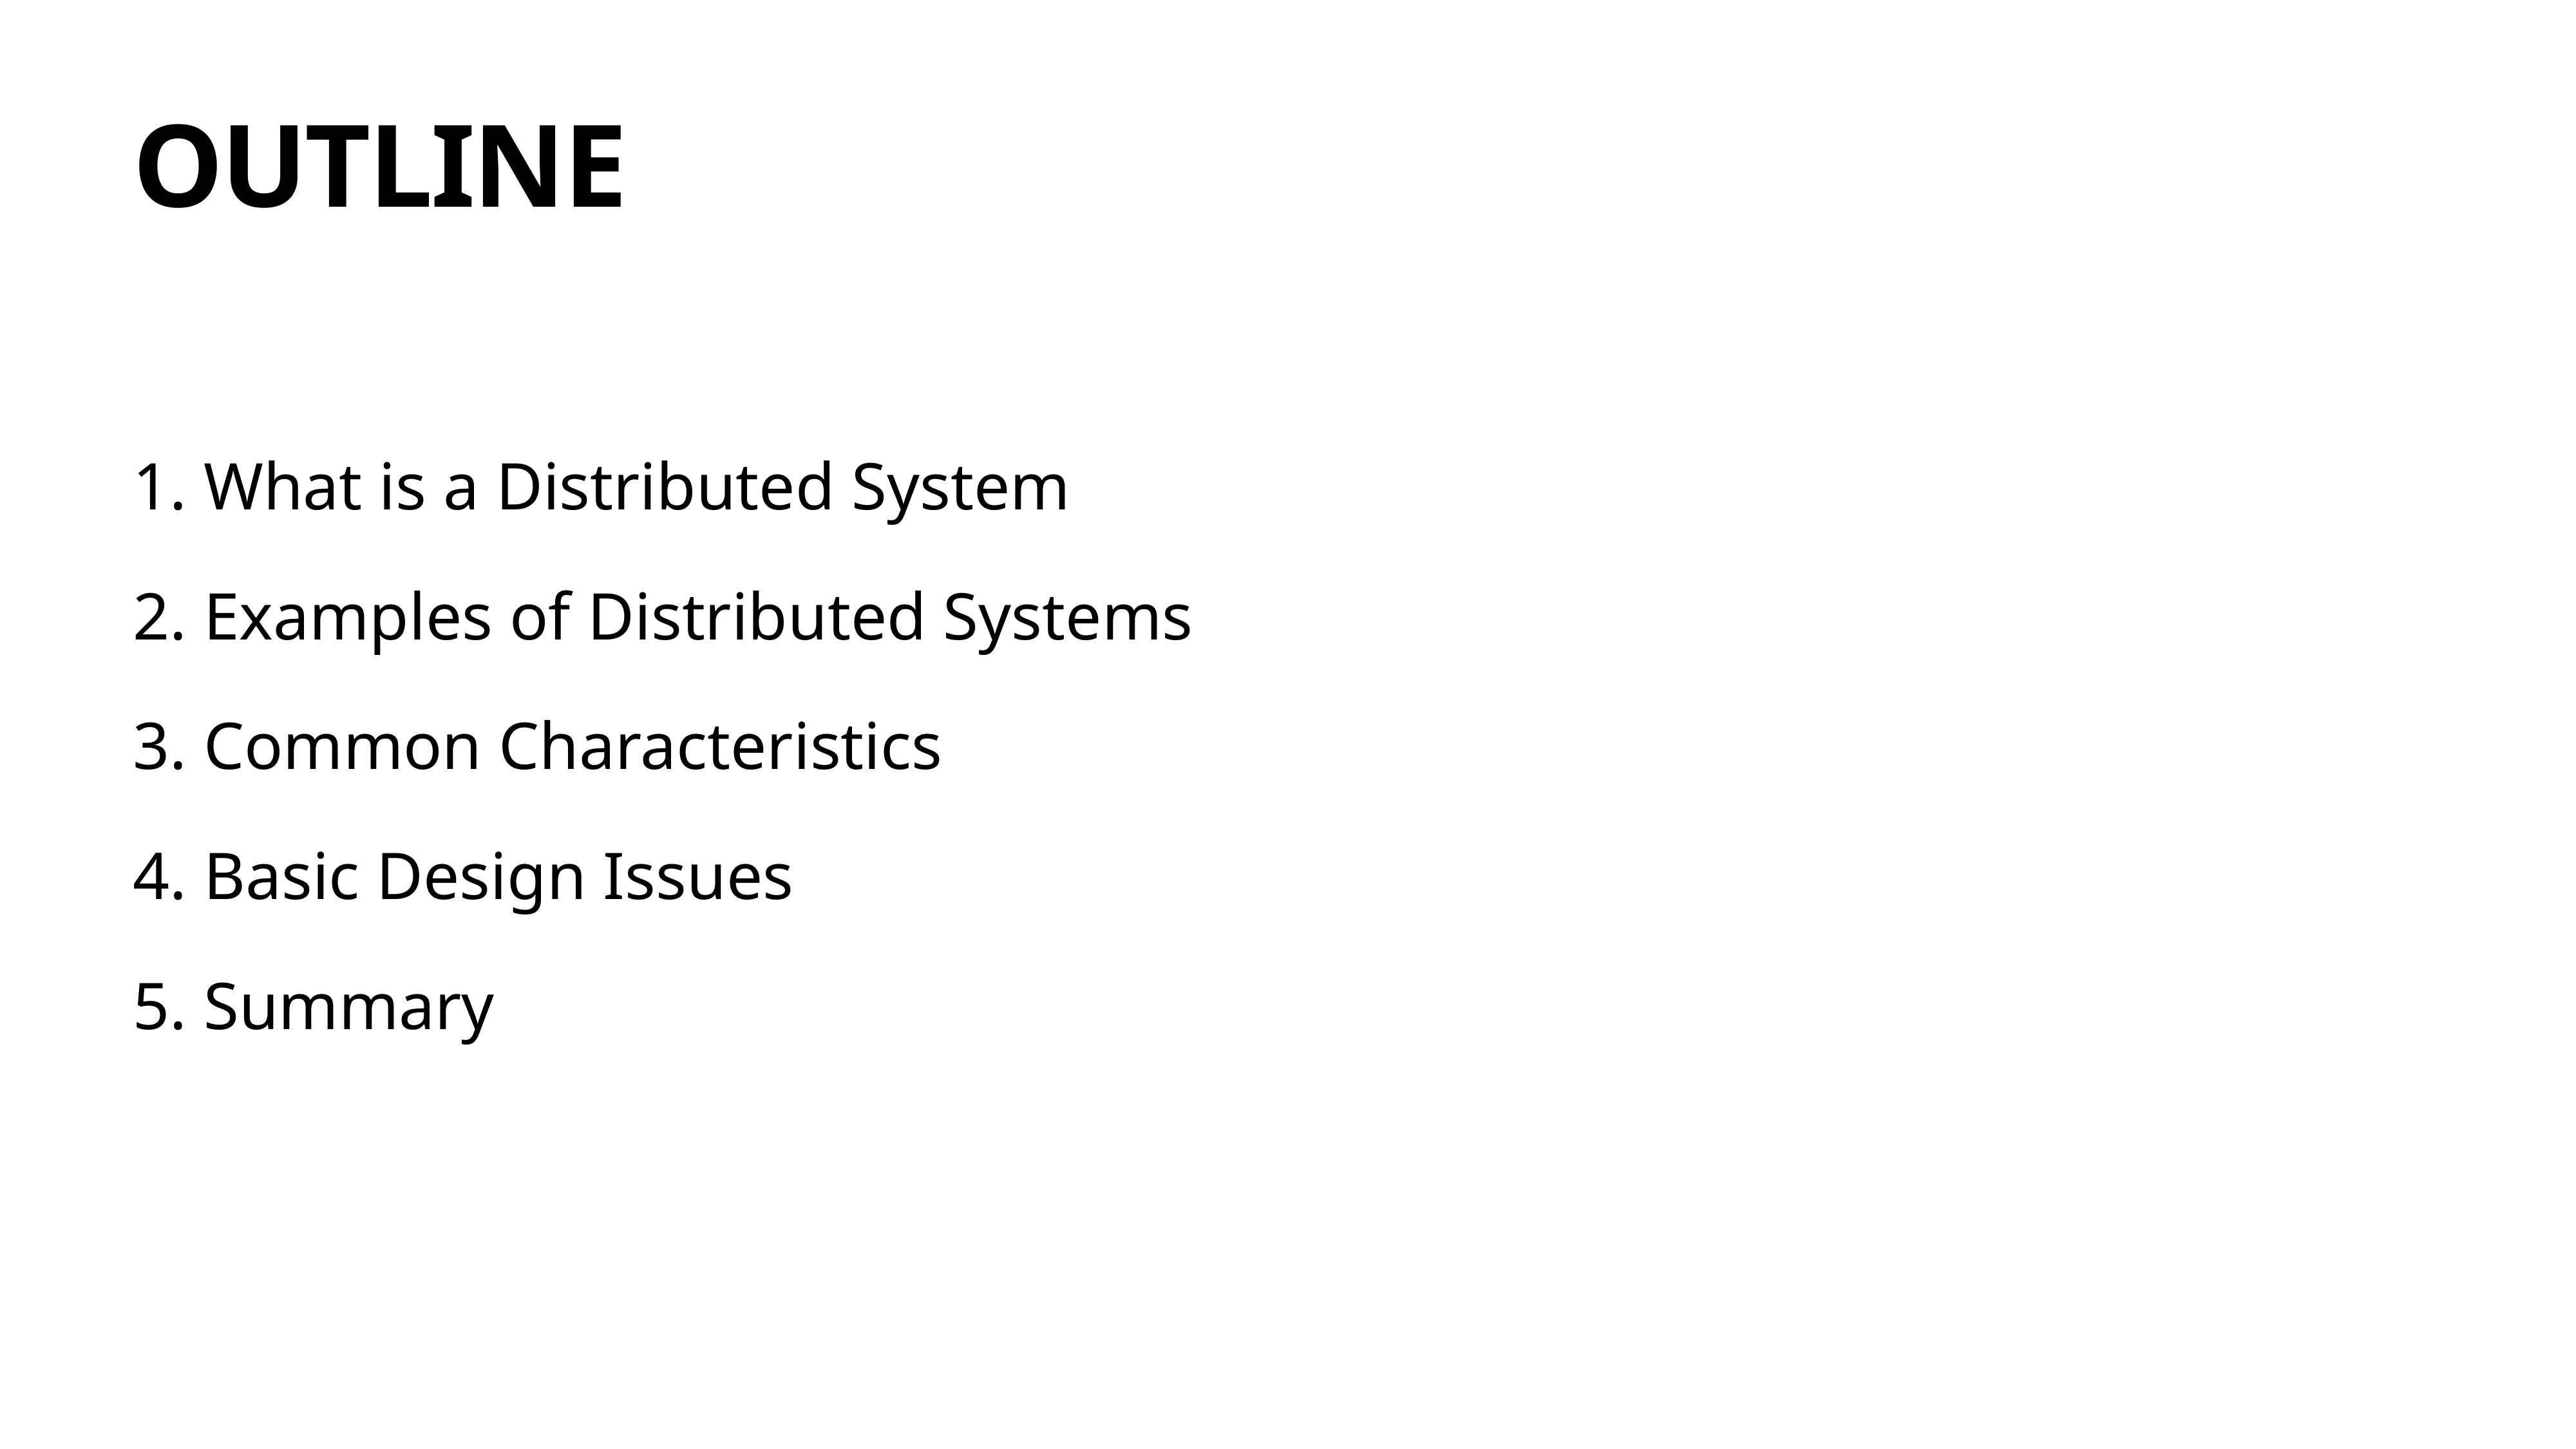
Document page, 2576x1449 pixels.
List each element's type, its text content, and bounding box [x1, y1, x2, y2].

title OUTLINE [127, 113, 1235, 266]
list 1. What is a Distributed System 2. Examples of Distributed Systems 3. Common Characteristics 4. Basic Design Issues 5. Summary [127, 448, 1235, 1321]
